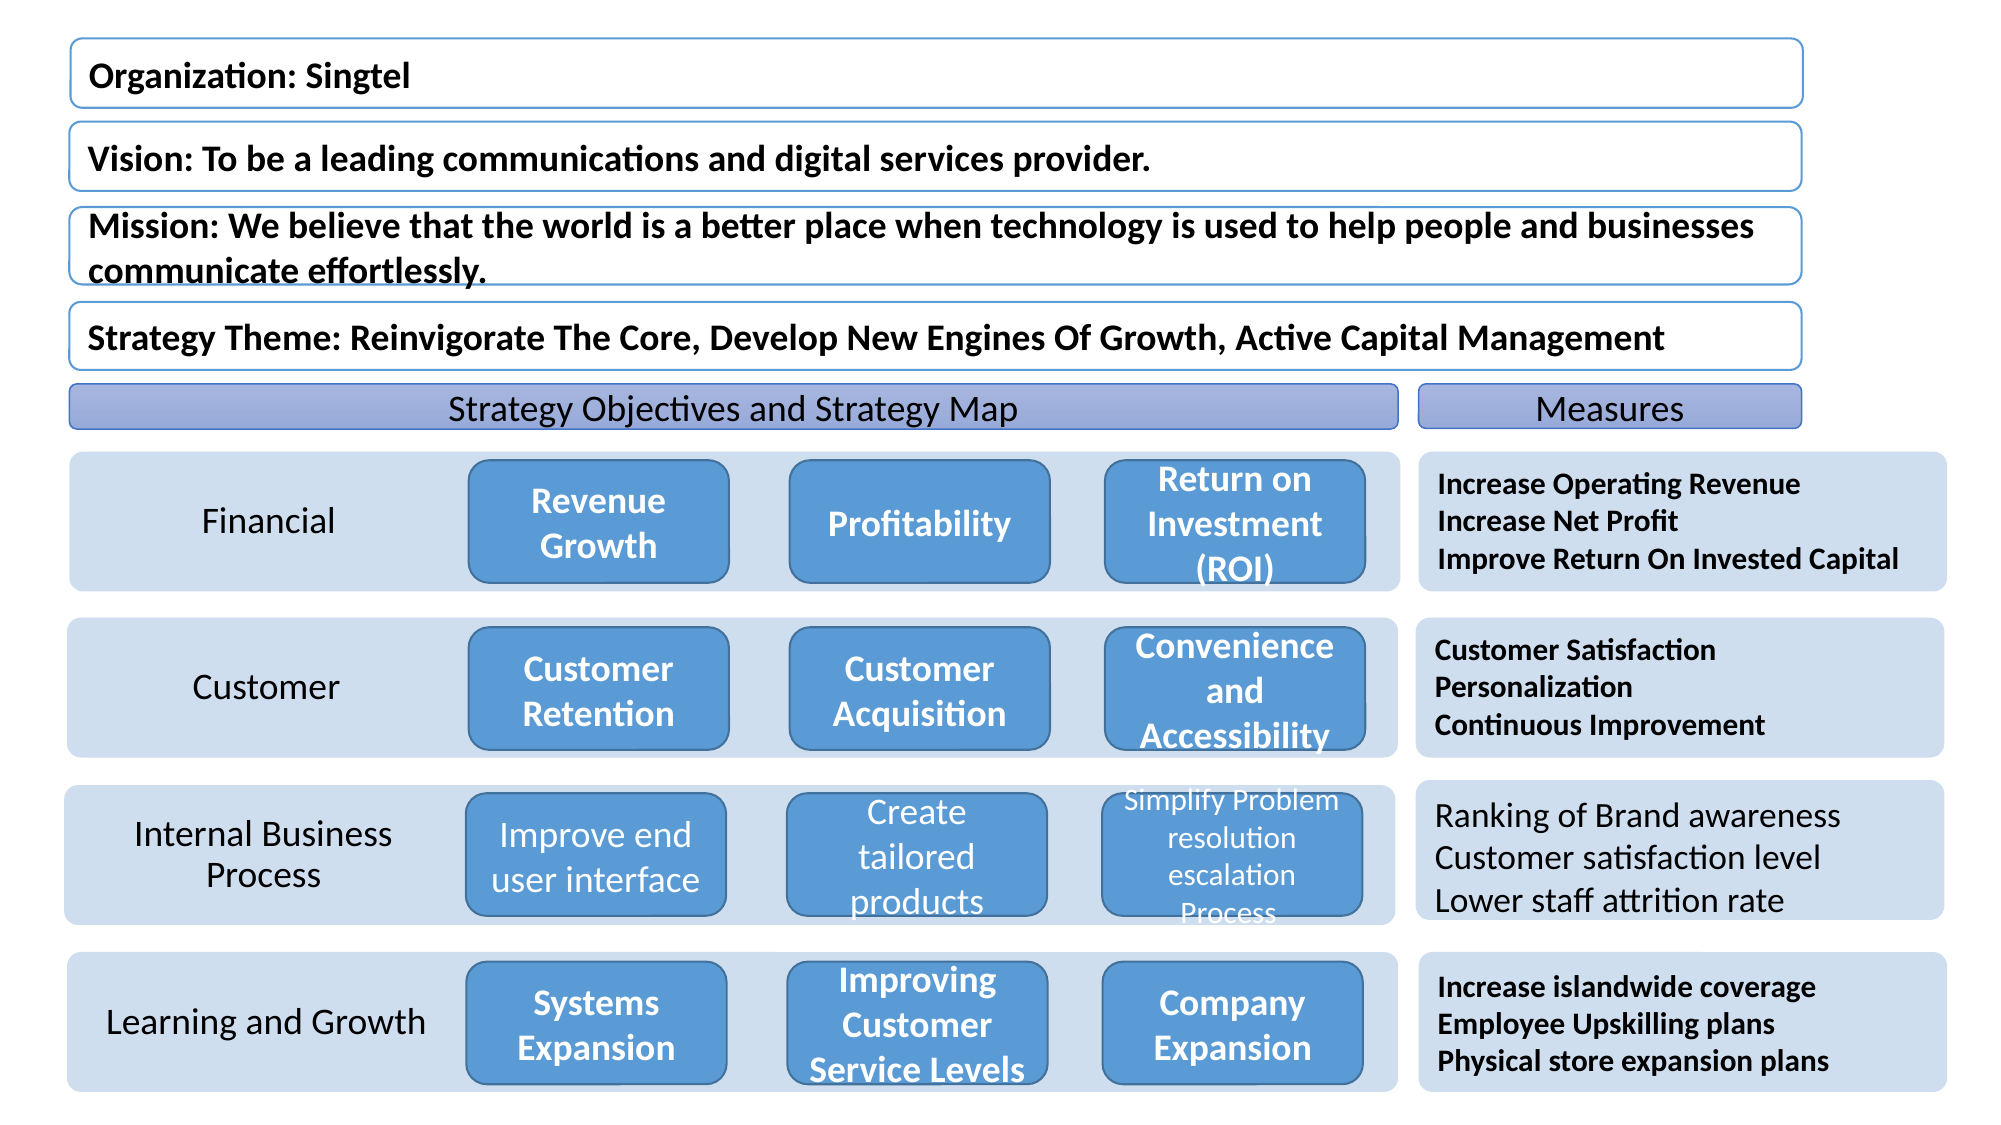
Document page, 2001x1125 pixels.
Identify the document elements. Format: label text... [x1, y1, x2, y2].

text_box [63, 784, 1396, 926]
text_box Vision: To be a leading communications and digital services provider. [69, 121, 1802, 191]
text_box Organization: Singtel [70, 38, 1803, 108]
text_box Mission: We believe that the world is a better place when technology is used to help people and businesses communicate effortlessly. [69, 206, 1802, 285]
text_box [66, 617, 1399, 758]
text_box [69, 451, 1401, 592]
text_box Measures [1418, 383, 1802, 429]
text_box Ranking of Brand awareness Customer satisfaction level Lower staff attrition rate [1415, 780, 1945, 920]
text_box Strategy Objectives and Strategy Map [69, 383, 1399, 430]
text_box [66, 951, 1399, 1093]
text_box Strategy Theme: Reinvigorate The Core, Develop New Engines Of Growth, Active Capital Management [69, 301, 1802, 370]
text_box Increase islandwide coverage Employee Upskilling plans Physical store expansion plans [1418, 951, 1948, 1092]
text_box Increase Operating Revenue Increase Net Profit Improve Return On Invested Capital [1418, 451, 1948, 592]
text_box Customer Satisfaction Personalization Continuous Improvement [1415, 617, 1945, 758]
